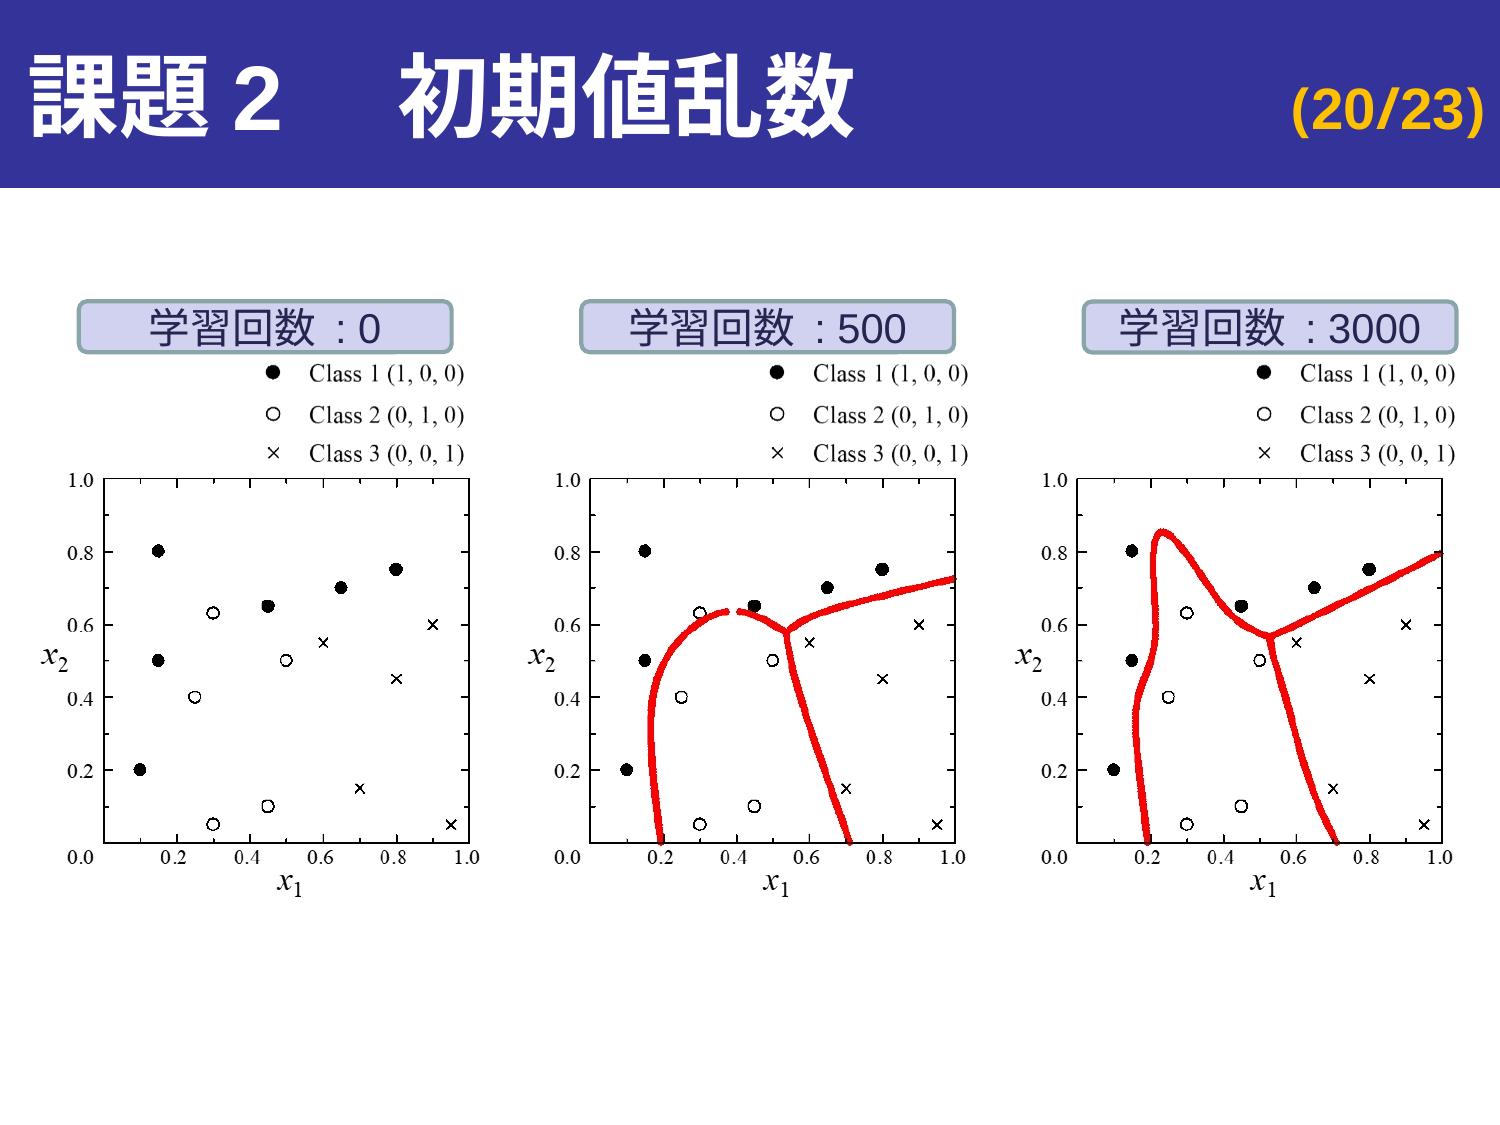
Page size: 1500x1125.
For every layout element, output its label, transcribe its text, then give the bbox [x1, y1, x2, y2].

picture [39, 351, 484, 907]
text_box 学習回数 : 500 [579, 299, 957, 355]
text_box 学習回数 : 3000 [1081, 299, 1459, 355]
picture [526, 351, 972, 907]
title 課題2 初期値乱数 [12, 0, 1500, 188]
text_box 学習回数 : 0 [76, 299, 454, 355]
picture [1013, 351, 1459, 907]
